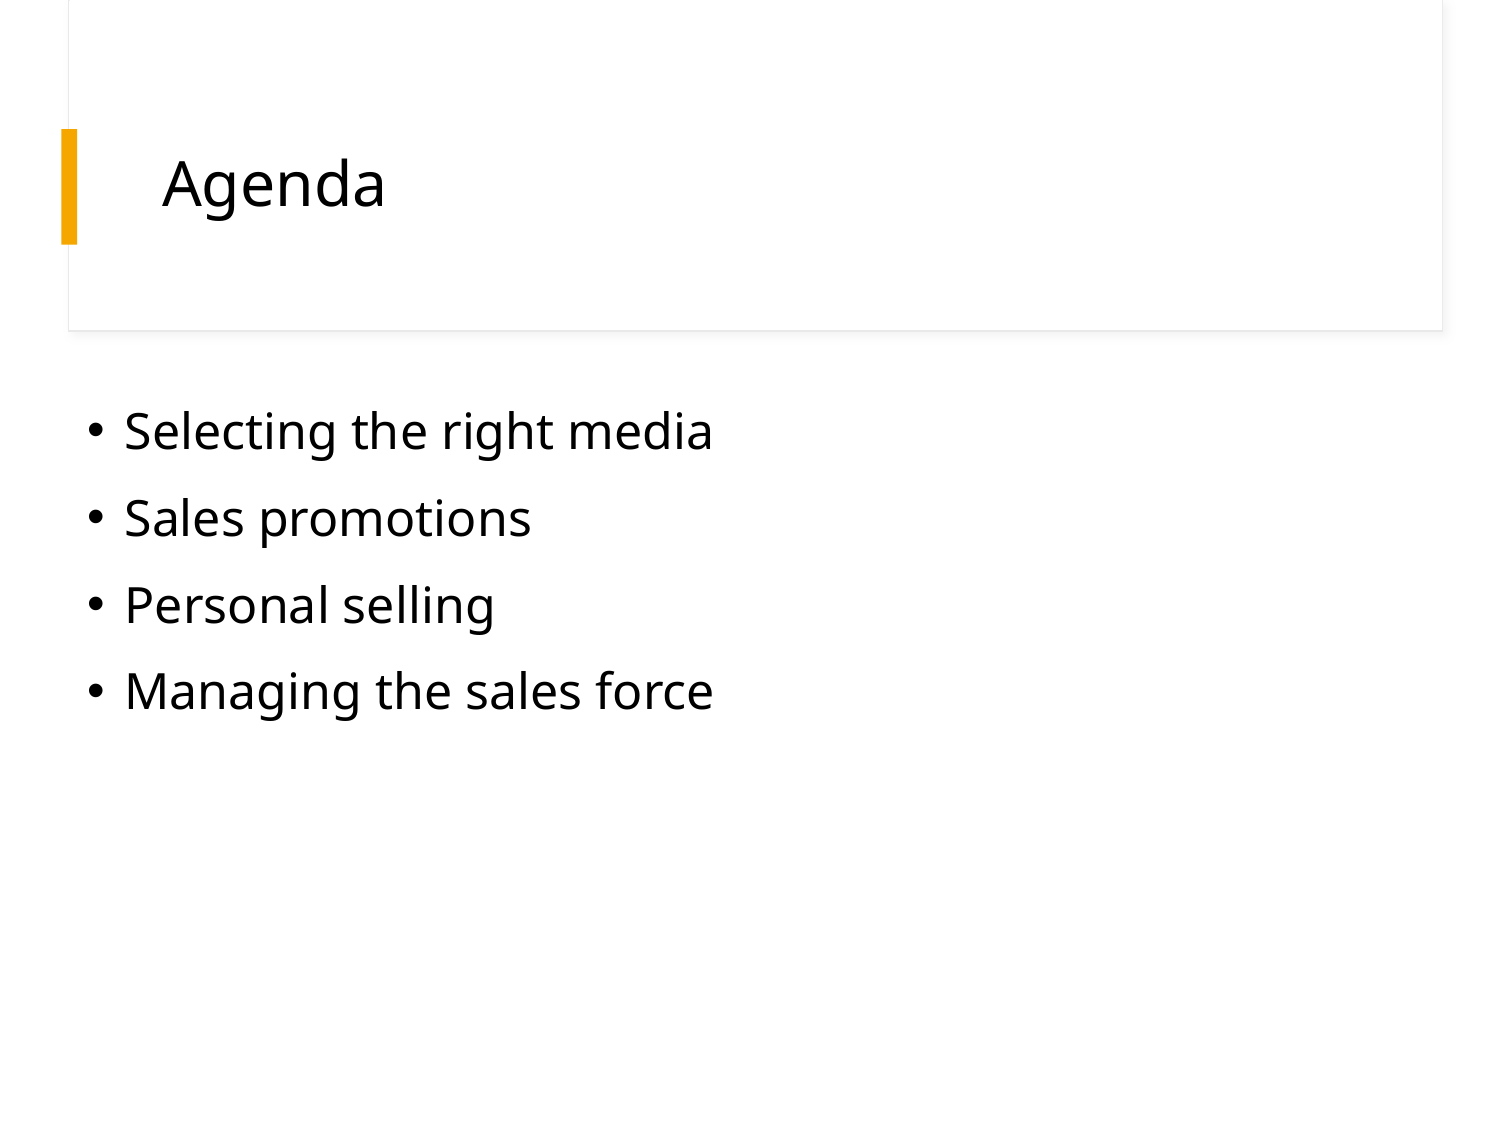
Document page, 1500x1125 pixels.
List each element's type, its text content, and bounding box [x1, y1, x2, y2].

title Agenda [147, 90, 1389, 282]
list Selecting the right media Sales promotions Personal selling Managing the sales force [72, 385, 1389, 1013]
